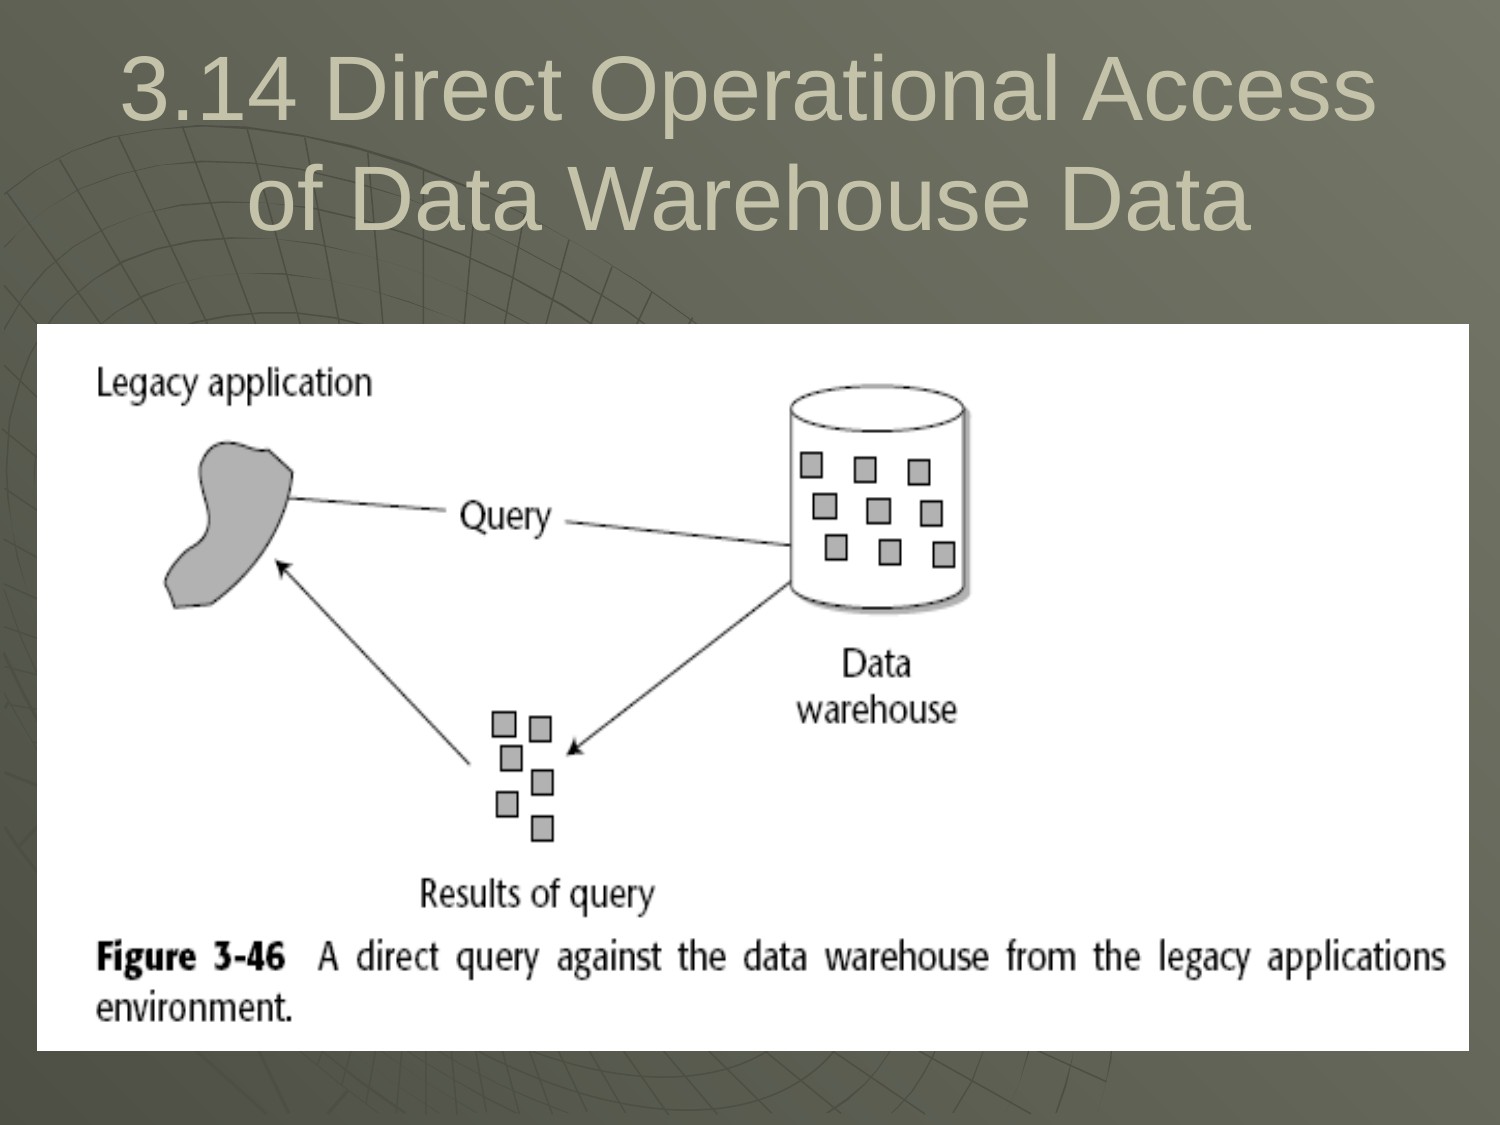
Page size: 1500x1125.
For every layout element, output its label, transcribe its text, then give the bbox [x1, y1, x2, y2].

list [37, 324, 1470, 1051]
title 3.14 Direct Operational Access of Data Warehouse Data [74, 45, 1426, 233]
